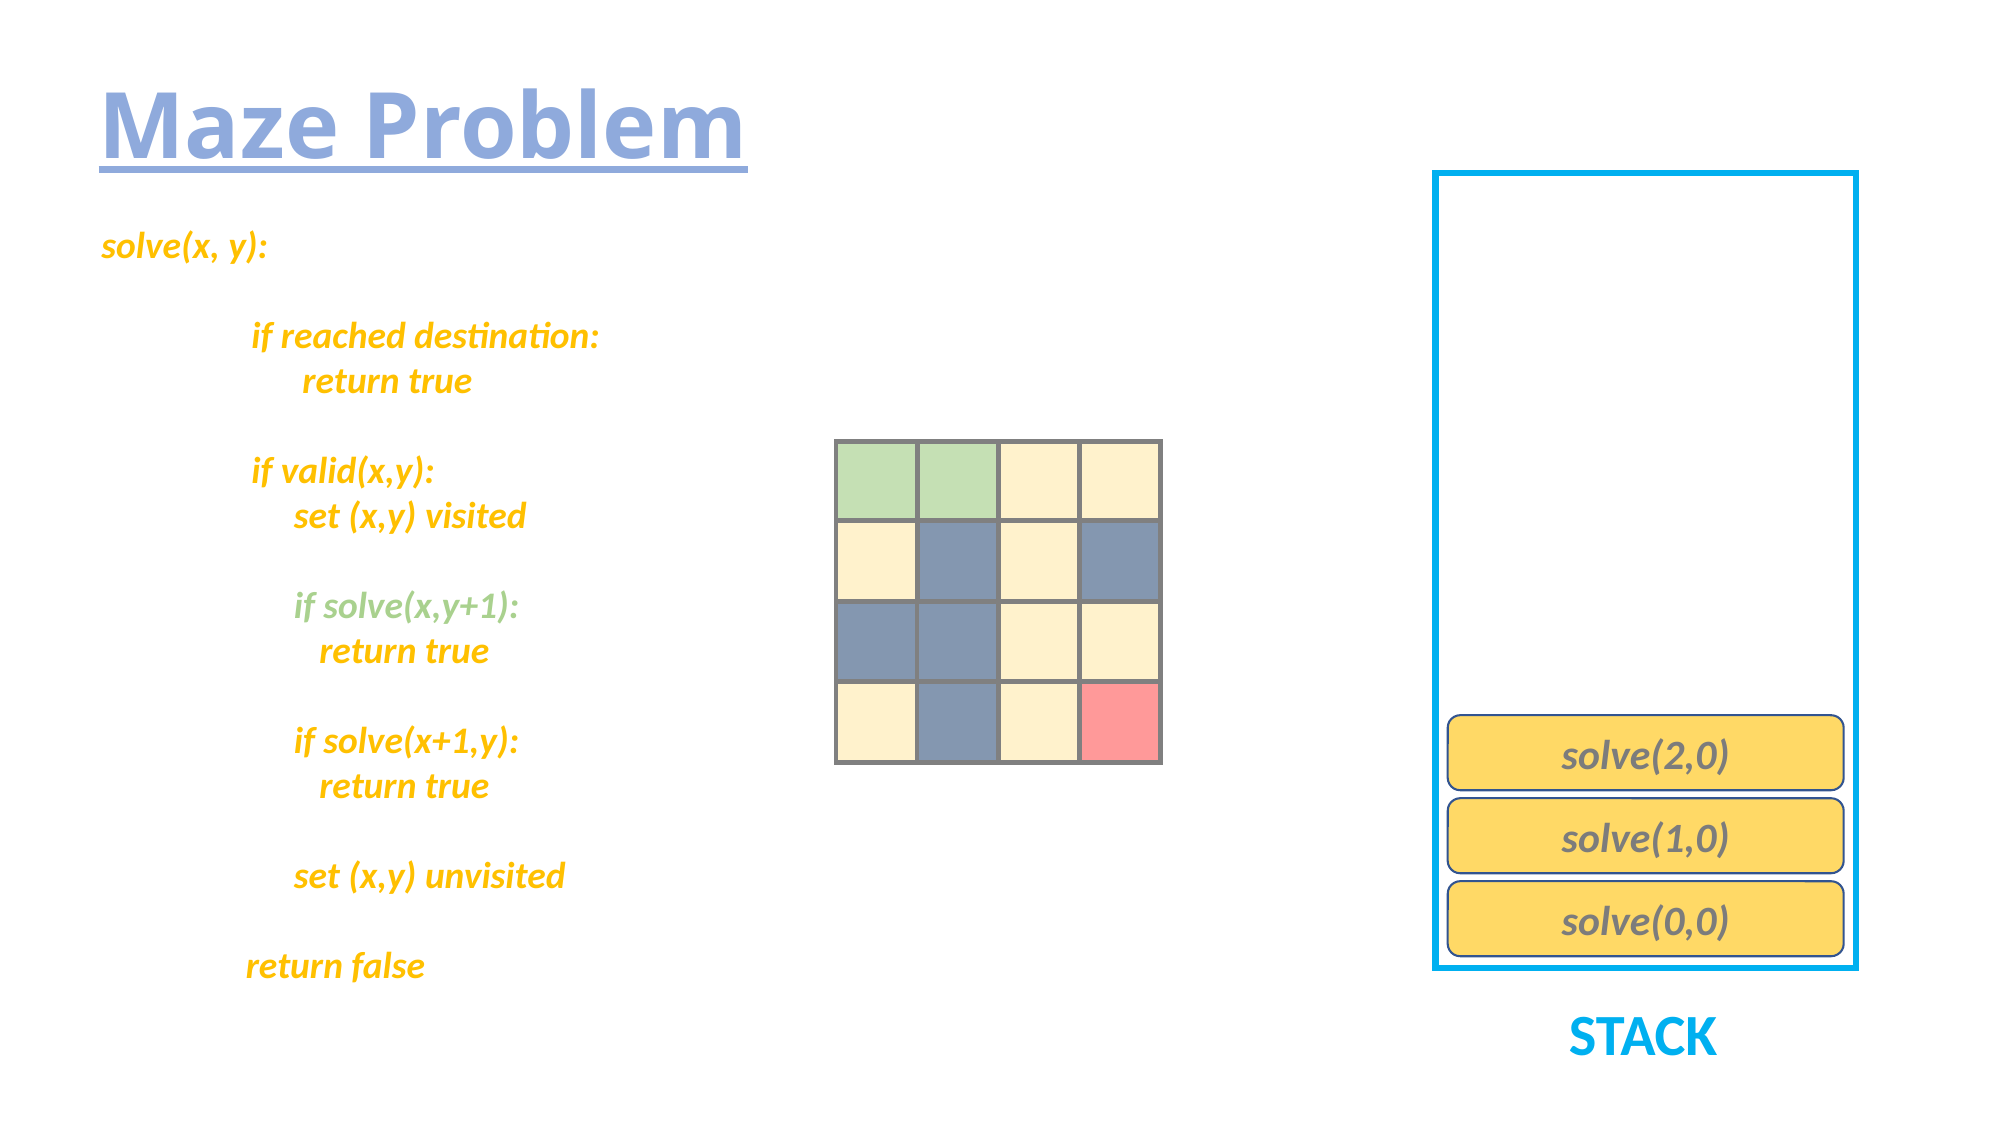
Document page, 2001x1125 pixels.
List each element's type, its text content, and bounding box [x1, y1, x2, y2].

text_box [835, 601, 916, 680]
text_box [916, 440, 997, 520]
text_box solve(1,0) [1446, 797, 1845, 875]
text_box [835, 520, 916, 601]
text_box [997, 680, 1078, 763]
text_box [997, 440, 1078, 520]
text_box [835, 440, 916, 520]
text_box [997, 601, 1078, 680]
text_box [1078, 440, 1162, 520]
text_box solve(2,0) [1446, 714, 1845, 792]
text_box [1078, 601, 1162, 680]
text_box [916, 680, 997, 763]
title Maze Problem [83, 20, 1809, 238]
text_box [1078, 520, 1162, 601]
text_box solve(x, y): if reached destination: return true if valid(x,y): set (x,y) visited if solve(x,y+1): return true if solve(x+1,y): return true set (x,y) unvisited return false [86, 213, 616, 1039]
text_box [835, 680, 916, 763]
text_box [1078, 680, 1162, 763]
text_box [916, 601, 997, 680]
text_box solve(0,0) [1446, 880, 1845, 958]
text_box STACK [1554, 989, 1738, 1074]
text_box [997, 520, 1078, 601]
text_box [916, 520, 997, 601]
text_box [1435, 172, 1857, 969]
